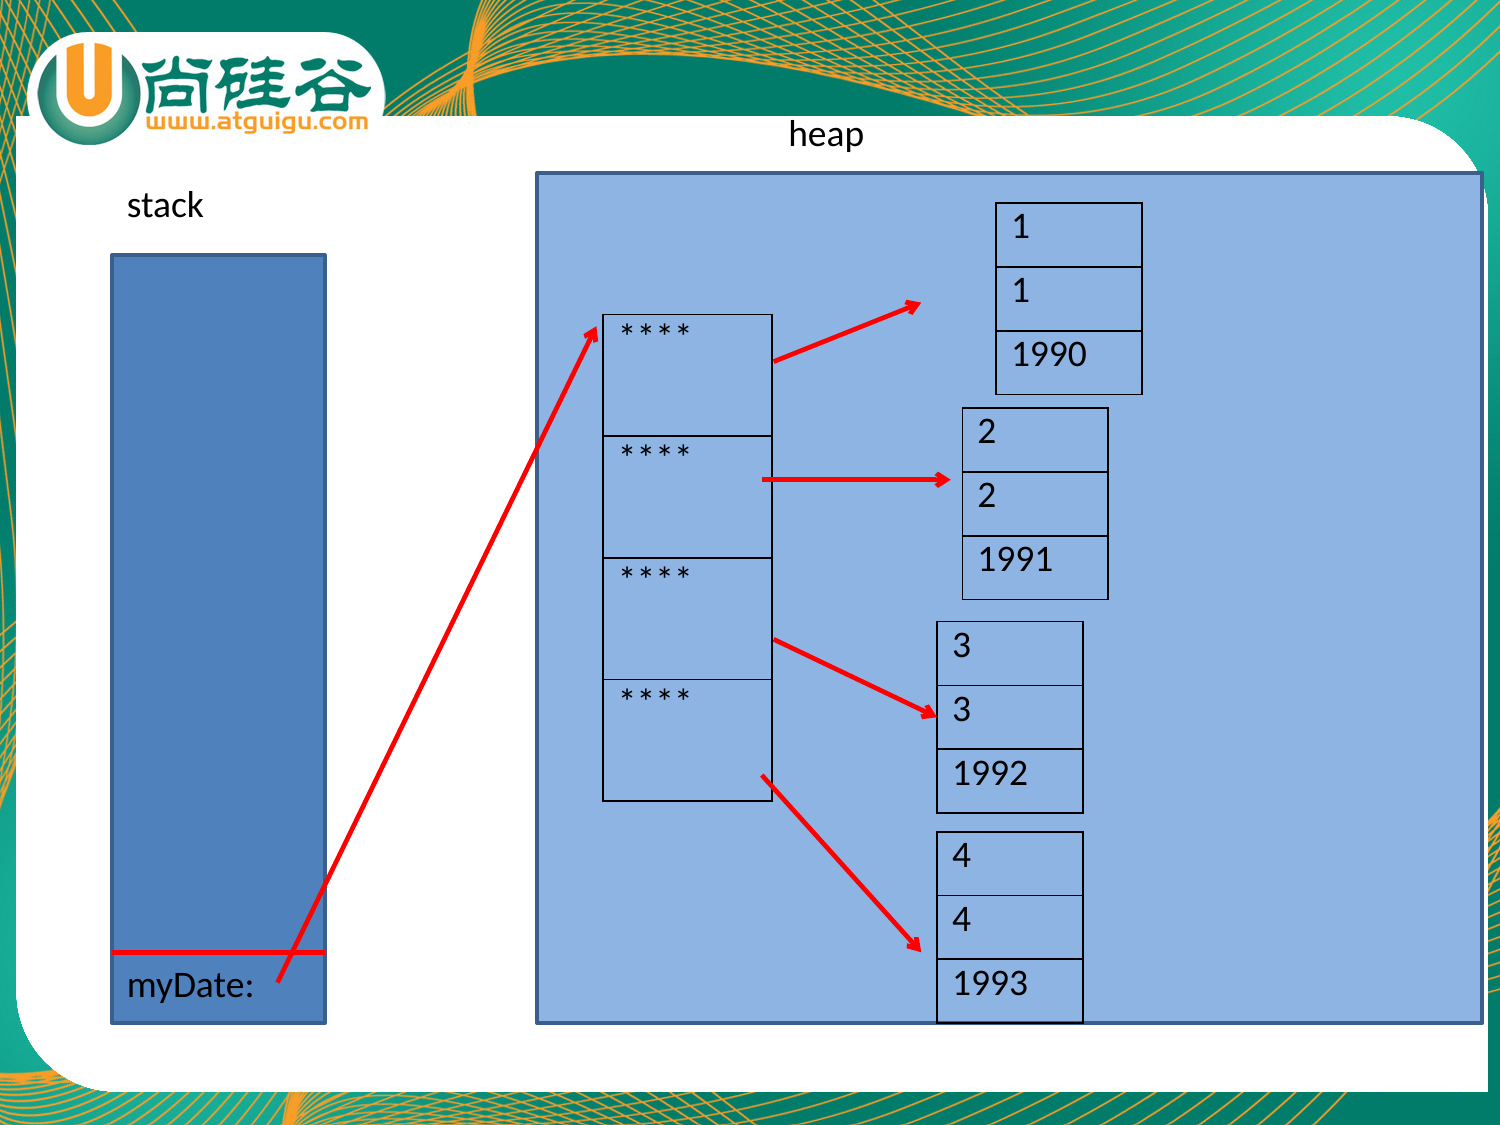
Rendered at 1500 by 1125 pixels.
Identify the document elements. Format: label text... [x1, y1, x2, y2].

table_cell 1990 [997, 332, 1141, 394]
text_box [773, 302, 922, 362]
table_cell 1991 [963, 537, 1107, 599]
table_header 2 [963, 409, 1107, 471]
text_box [110, 253, 327, 954]
table_header 4 [938, 833, 1082, 895]
text_box stack [112, 172, 325, 233]
table_header **** [604, 315, 771, 435]
text_box [535, 171, 1484, 1025]
text_box heap [773, 101, 1069, 162]
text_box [277, 325, 597, 983]
table_cell **** [604, 680, 771, 800]
table_cell **** [604, 437, 771, 557]
table_header 1 [997, 204, 1141, 266]
table_header 3 [938, 622, 1082, 685]
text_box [773, 638, 938, 718]
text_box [761, 774, 922, 953]
table_cell 2 [963, 473, 1107, 535]
table_cell 1992 [938, 750, 1082, 812]
table_cell 4 [938, 896, 1082, 958]
text_box [110, 956, 327, 1025]
table_cell 1 [997, 268, 1141, 330]
picture [0, 0, 1500, 1125]
table_cell **** [604, 559, 771, 679]
table_cell 3 [938, 686, 1082, 748]
text_box myDate: [112, 959, 325, 1012]
table_cell 1993 [938, 960, 1082, 1022]
